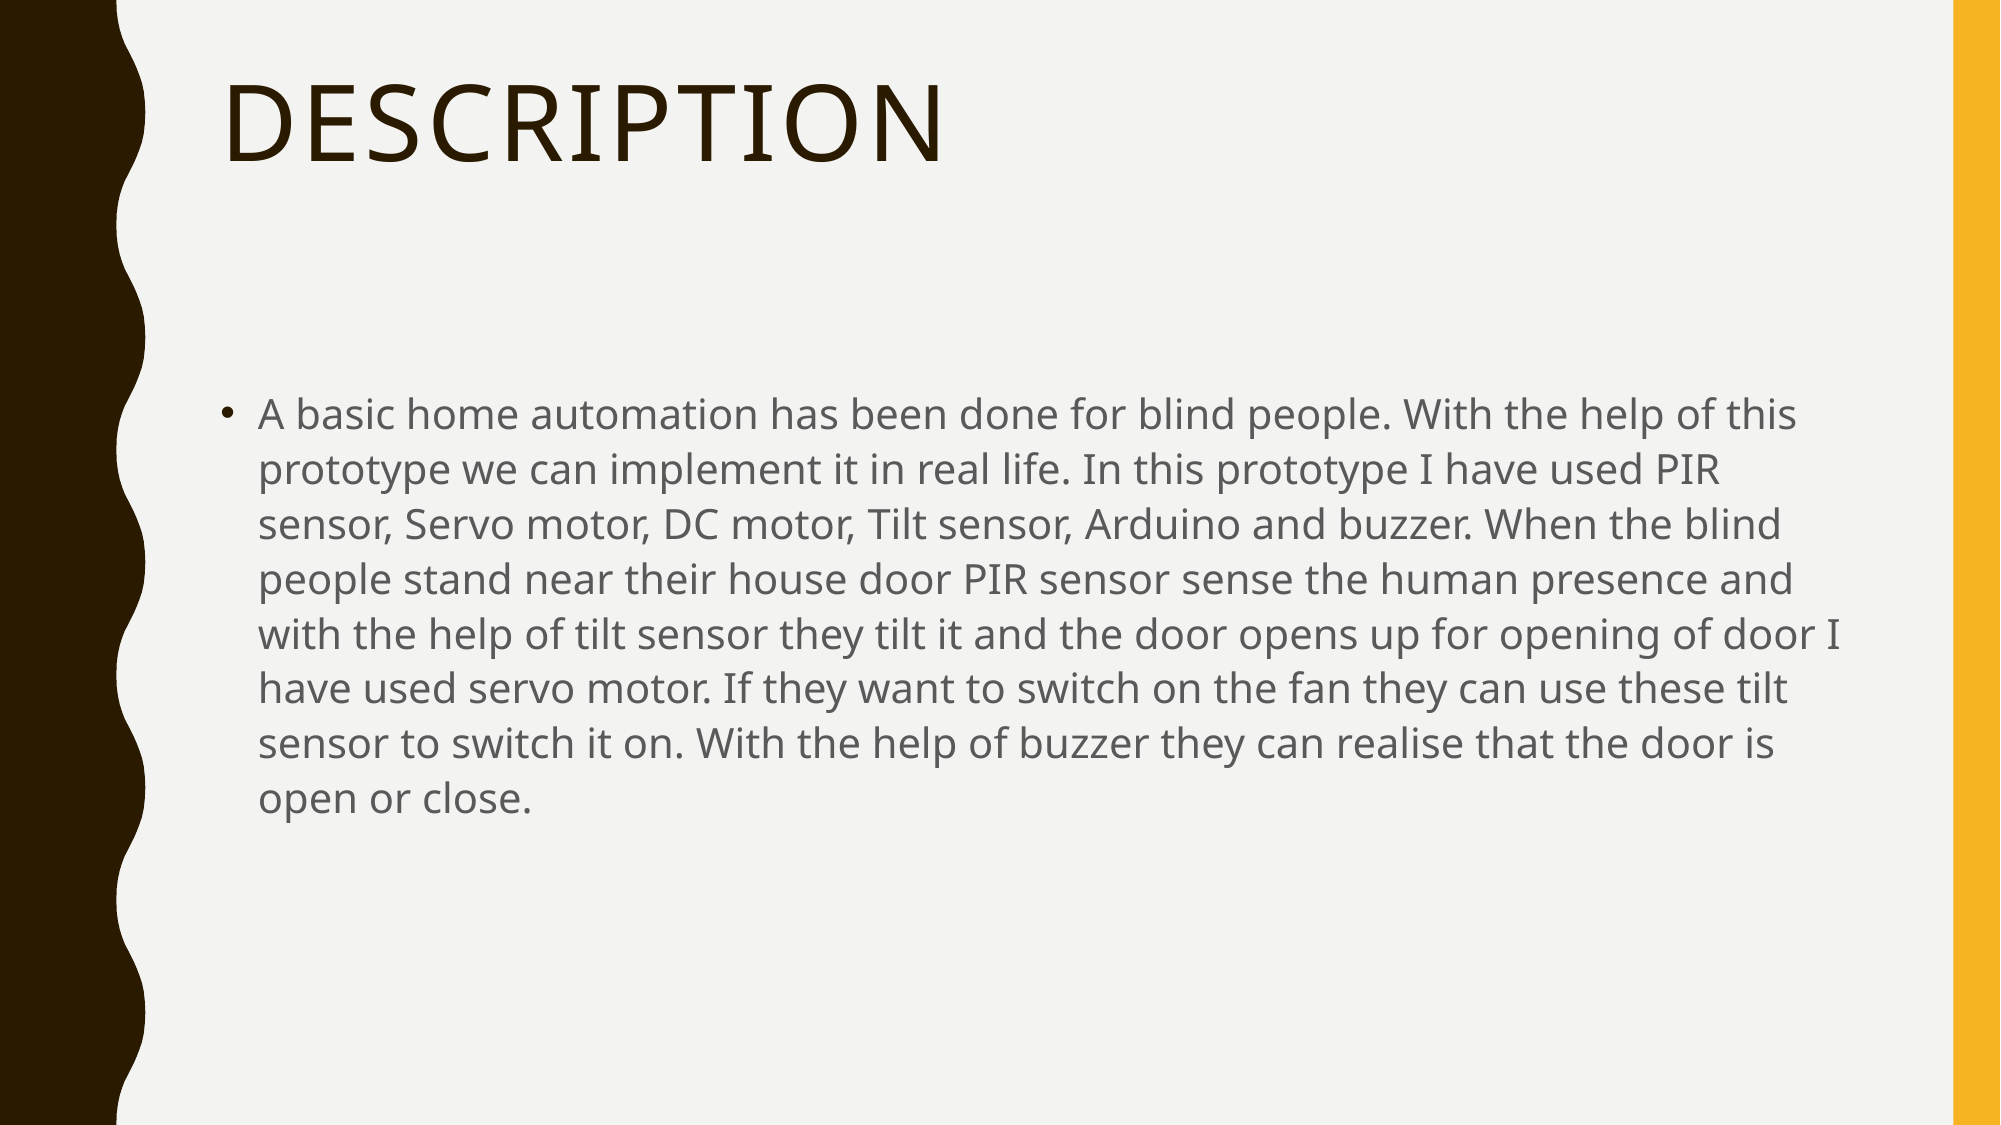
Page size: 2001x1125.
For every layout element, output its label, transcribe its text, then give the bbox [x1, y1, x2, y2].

list A basic home automation has been done for blind people. With the help of this prototype we can implement it in real life. In this prototype I have used PIR sensor, Servo motor, DC motor, Tilt sensor, Arduino and buzzer. When the blind people stand near their house door PIR sensor sense the human presence and with the help of tilt sensor they tilt it and the door opens up for opening of door I have used servo motor. If they want to switch on the fan they can use these tilt sensor to switch it on. With the help of buzzer they can realise that the door is open or close. [205, 375, 1875, 965]
title description [205, 62, 1875, 308]
